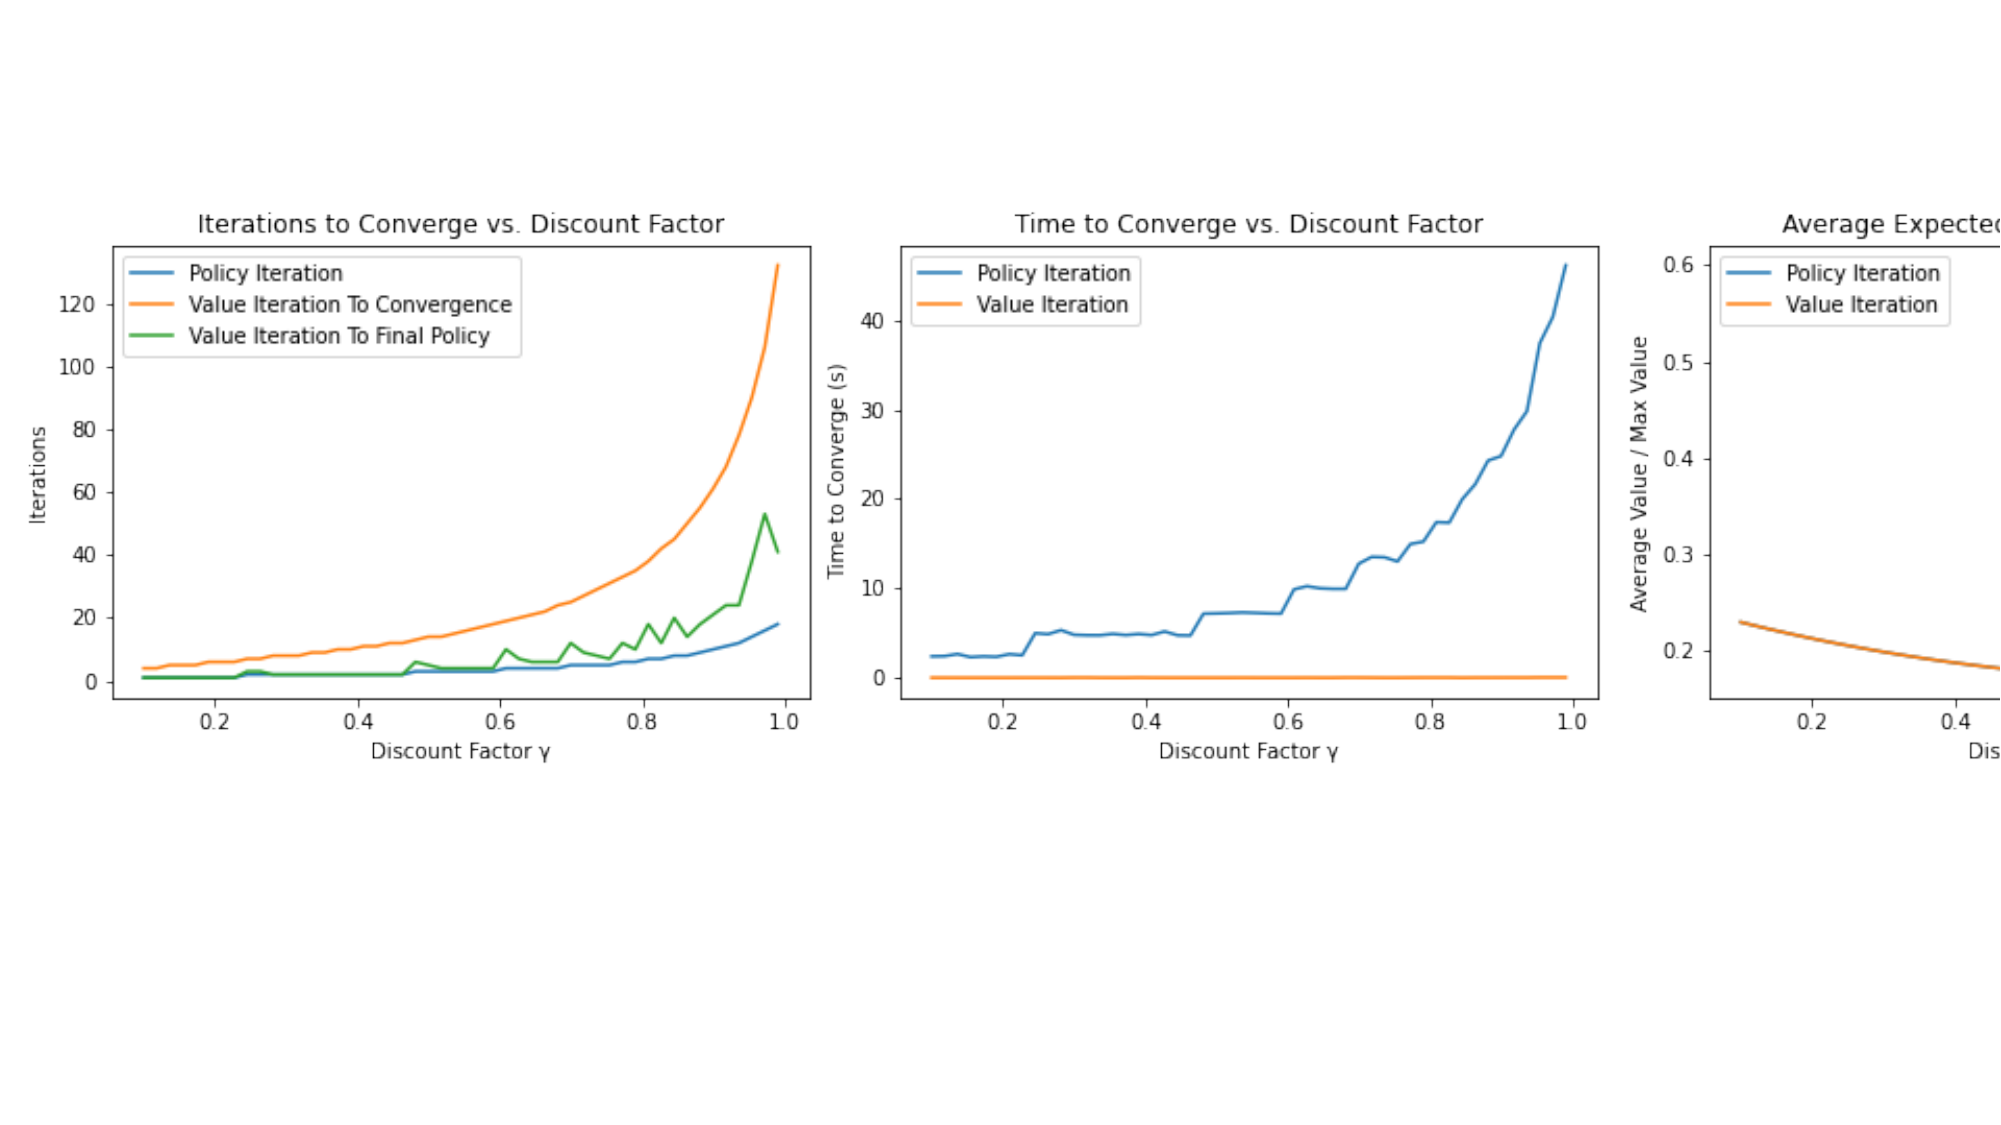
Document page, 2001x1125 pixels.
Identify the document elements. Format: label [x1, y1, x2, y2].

text_box [0, 173, 2000, 774]
